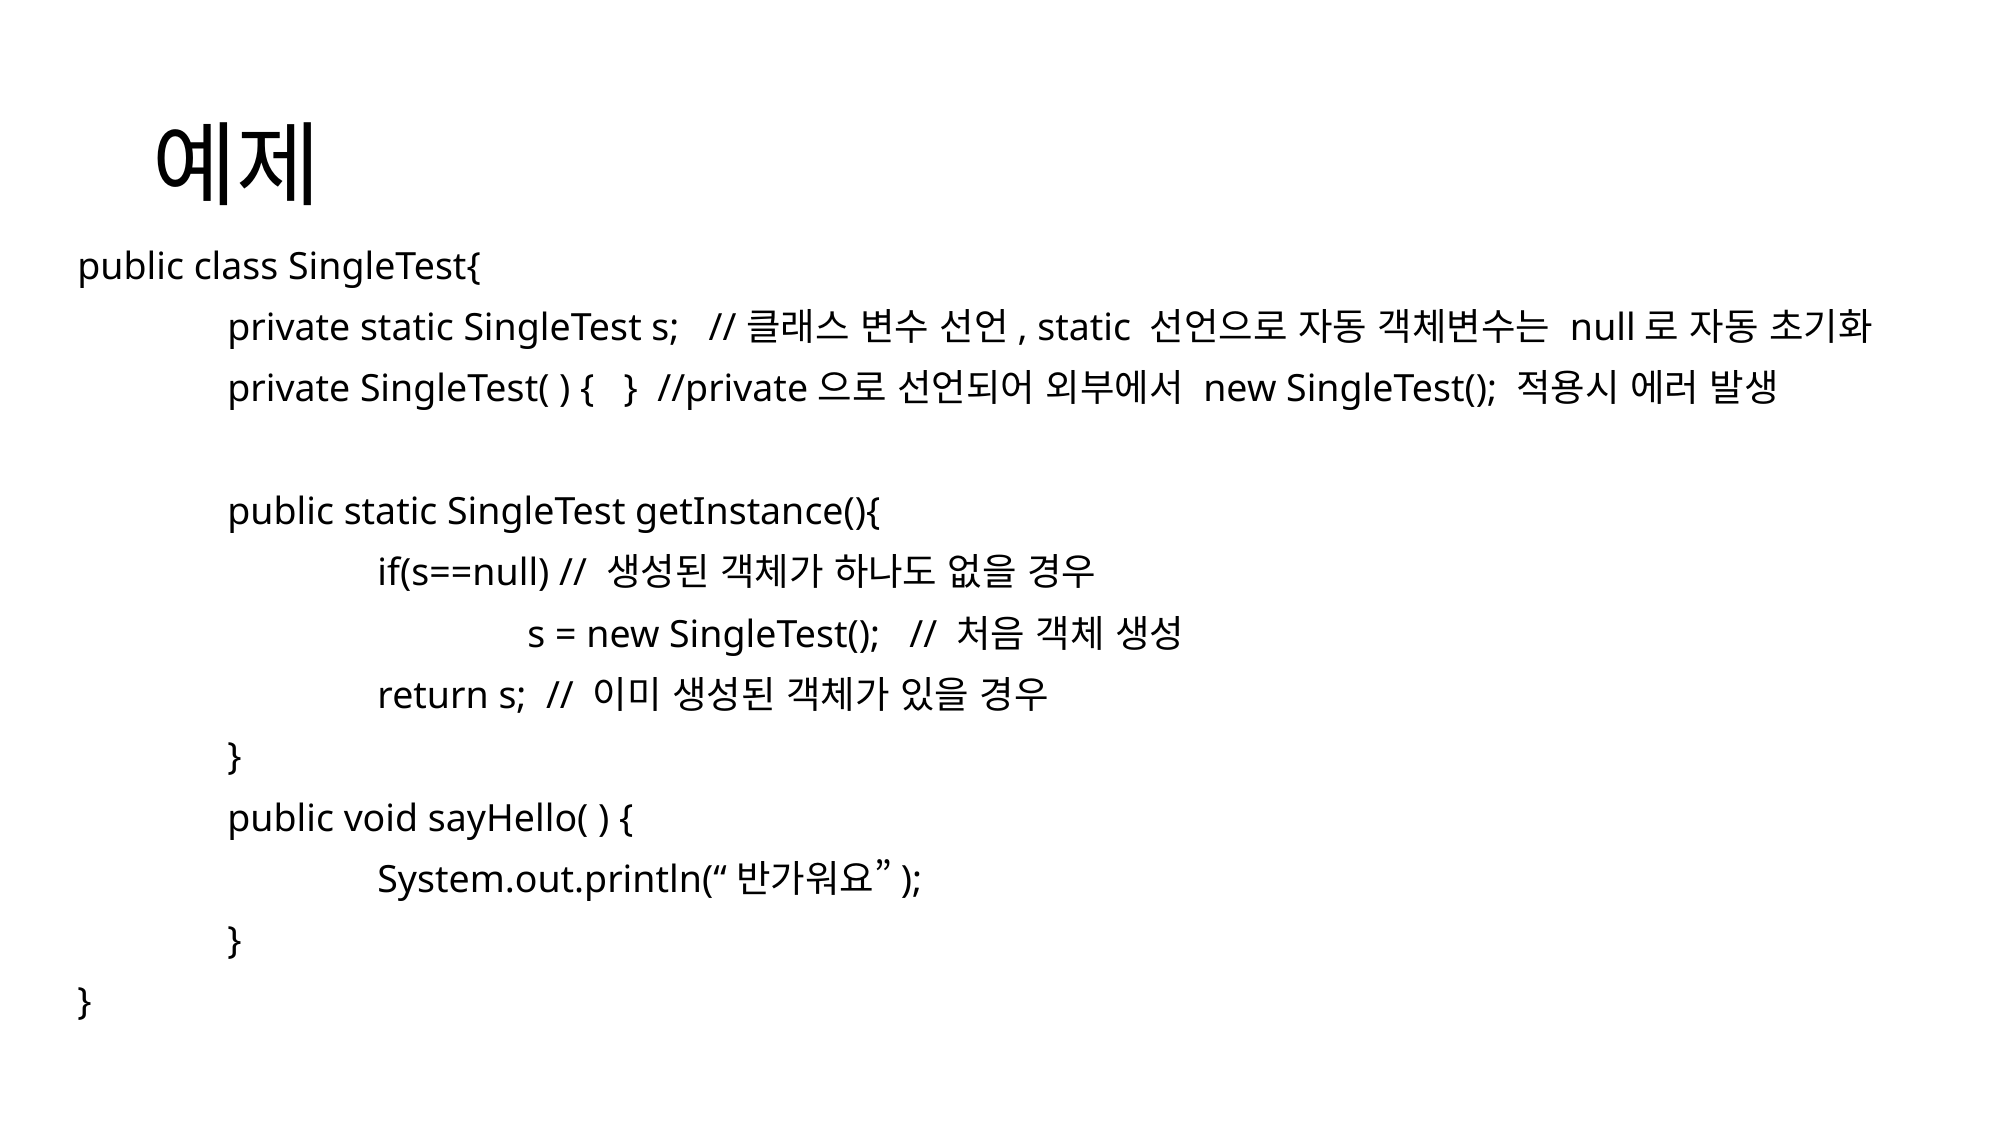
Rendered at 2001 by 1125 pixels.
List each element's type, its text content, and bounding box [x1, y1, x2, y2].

title 예제 [137, 59, 1863, 239]
list public class SingleTest{ private static SingleTest s; //클래스 변수 선언, static 선언으로 자동 객체변수는 null로 자동 초기화 private SingleTest( ) { } //private으로 선언되어 외부에서 new SingleTest(); 적용시 에러 발생 public static SingleTest getInstance(){ if(s==null) // 생성된 객체가 하나도 없을 경우 s = new SingleTest(); // 처음 객체 생성 return s; // 이미 생성된 객체가 있을 경우 } public void sayHello( ) { System.out.println(“반가워요”); } } [62, 239, 1944, 954]
